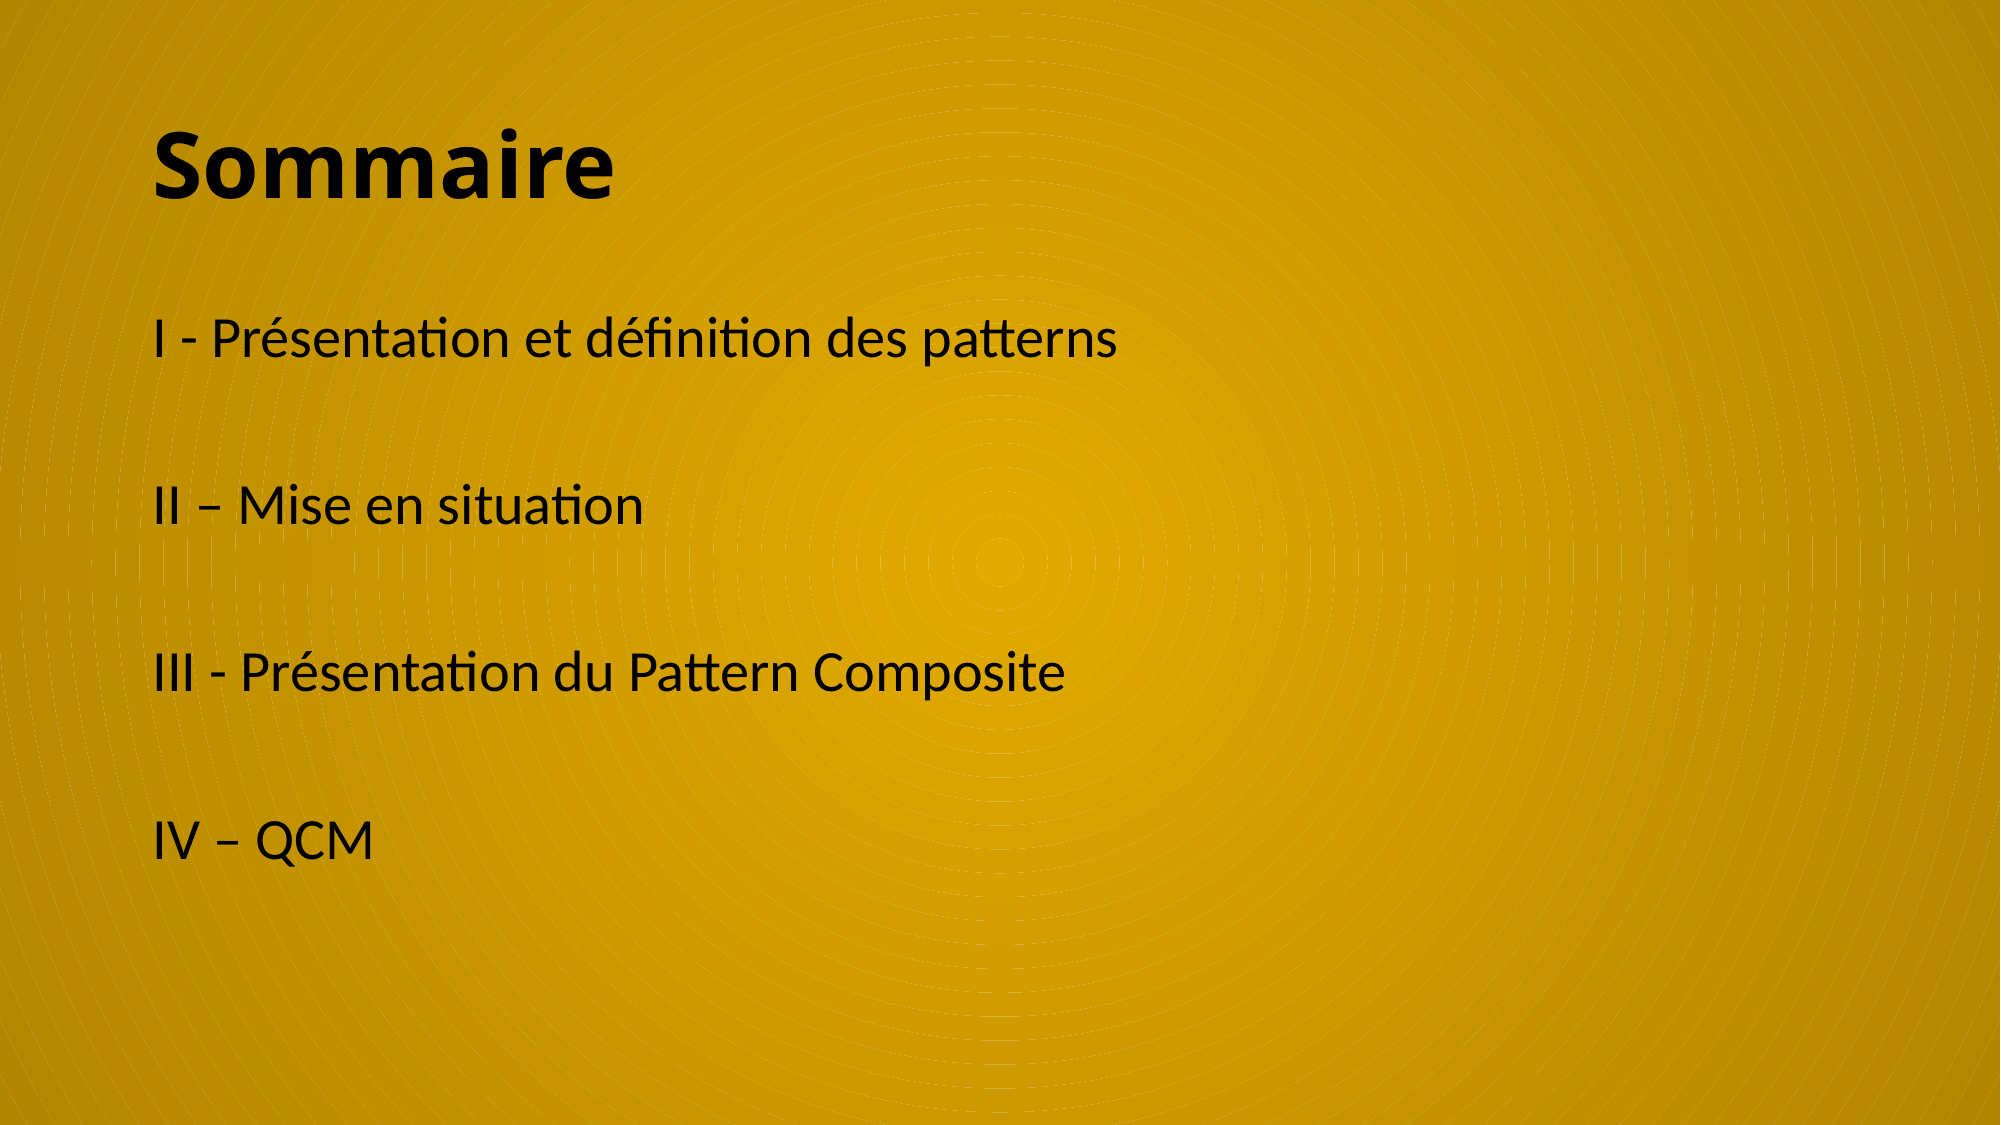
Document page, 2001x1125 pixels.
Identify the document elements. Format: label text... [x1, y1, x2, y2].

title Sommaire [137, 59, 1863, 278]
list I - Présentation et définition des patterns II – Mise en situation III - Présentation du Pattern Composite IV – QCM [137, 299, 1863, 1014]
